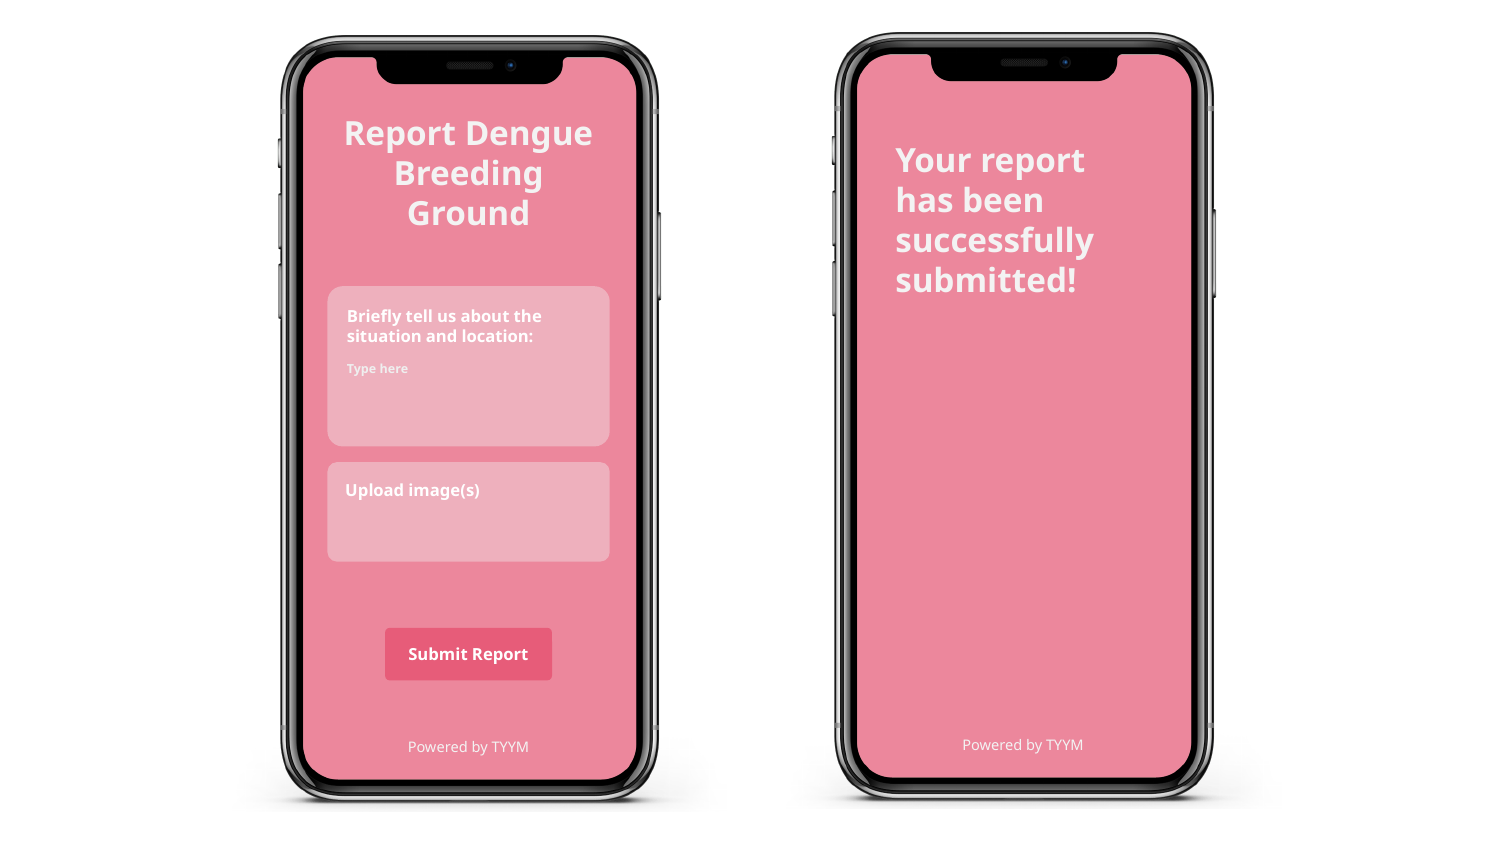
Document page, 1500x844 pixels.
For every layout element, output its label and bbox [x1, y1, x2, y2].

picture [764, 32, 1290, 809]
picture [210, 34, 736, 812]
